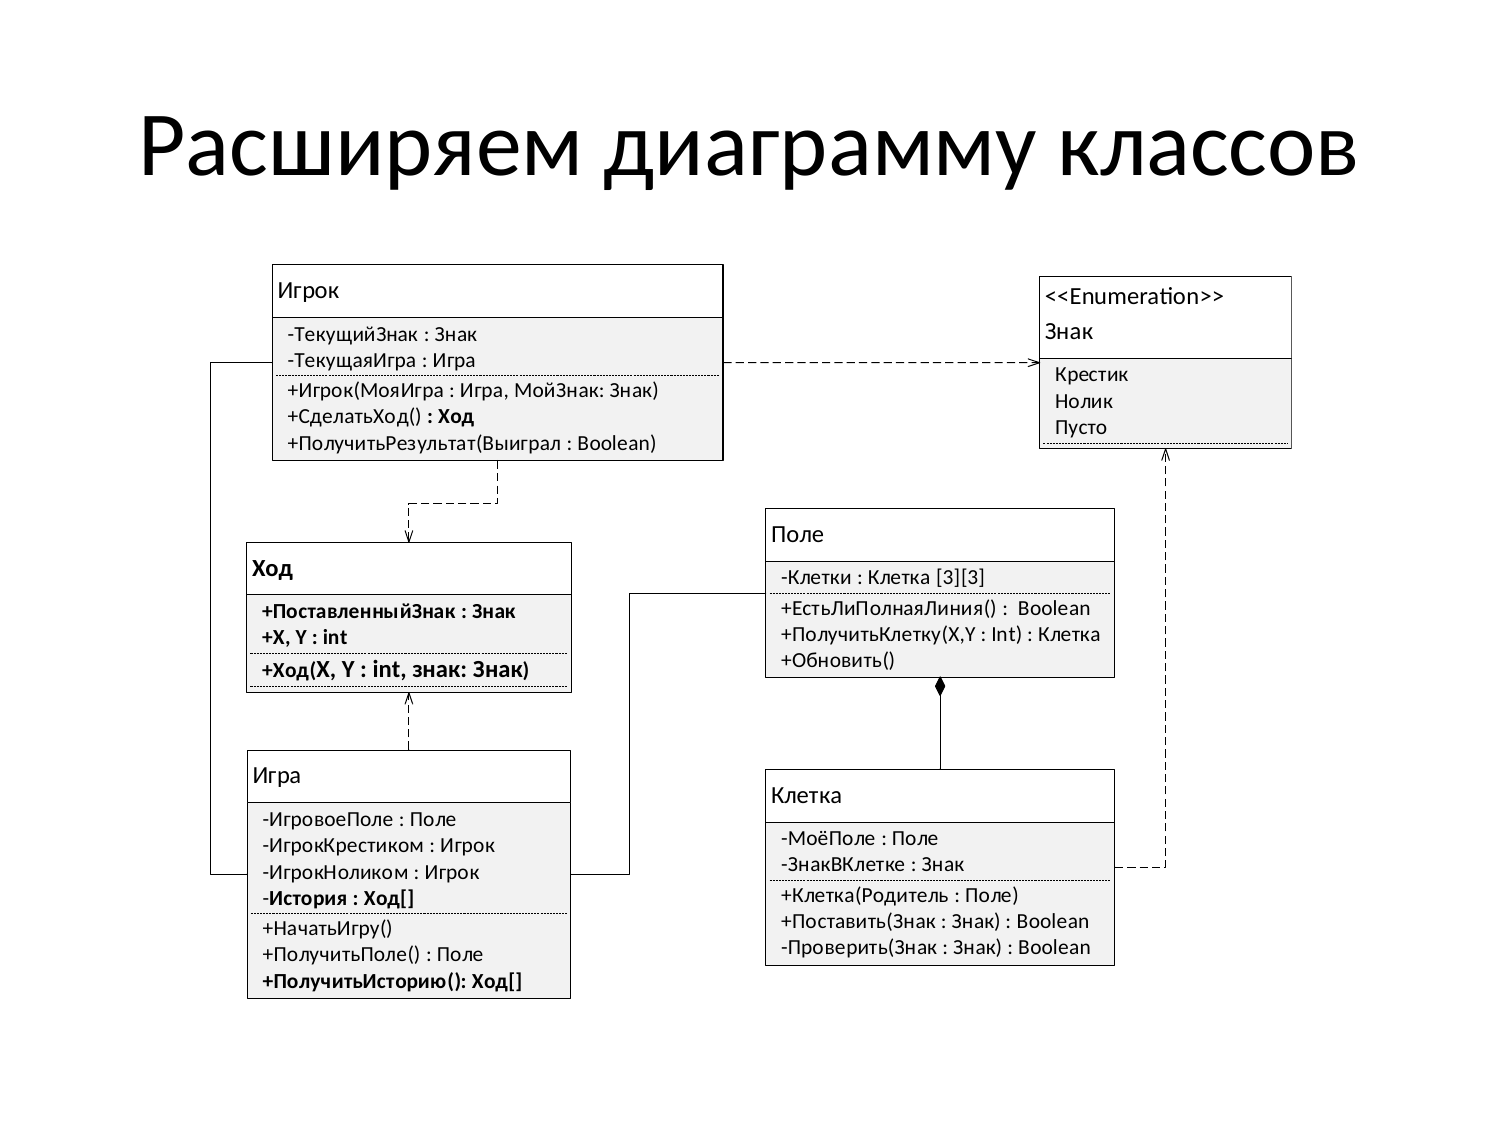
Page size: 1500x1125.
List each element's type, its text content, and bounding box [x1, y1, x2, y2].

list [207, 262, 1292, 1006]
title Расширяем диаграмму классов [75, 45, 1425, 233]
